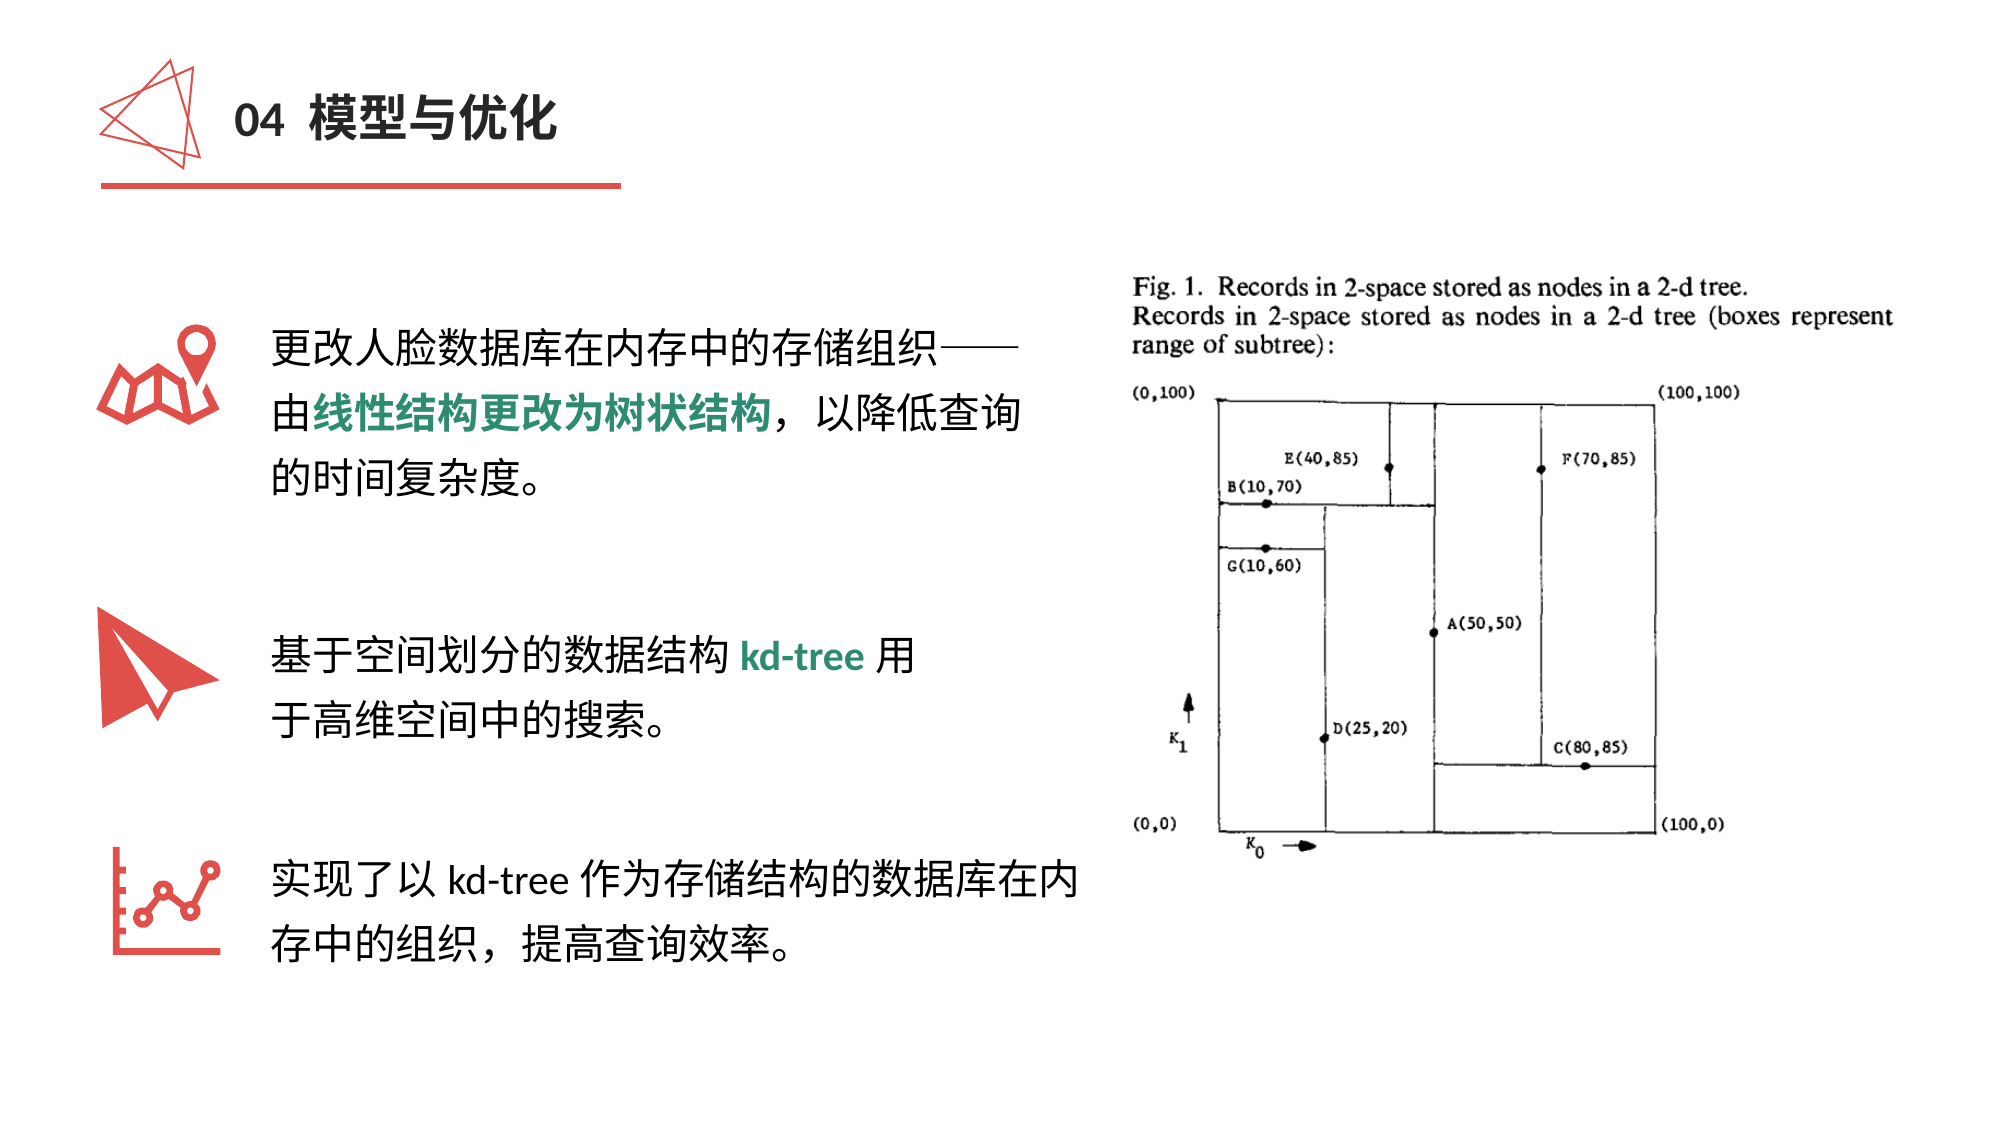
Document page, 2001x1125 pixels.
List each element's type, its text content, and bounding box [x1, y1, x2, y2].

text_box [112, 846, 221, 955]
text_box [96, 362, 220, 425]
picture [1096, 251, 1923, 886]
text_box 基于空间划分的数据结构kd-tree用于高维空间中的搜索。 [255, 606, 966, 752]
list 04 模型与优化 [219, 85, 720, 151]
text_box 更改人脸数据库在内存中的存储组织——由线性结构更改为树状结构，以降低查询的时间复杂度。 [255, 298, 1056, 509]
text_box 实现了以kd-tree作为存储结构的数据库在内存中的组织，提高查询效率。 [255, 830, 1119, 976]
text_box [97, 606, 220, 729]
text_box [177, 324, 216, 387]
